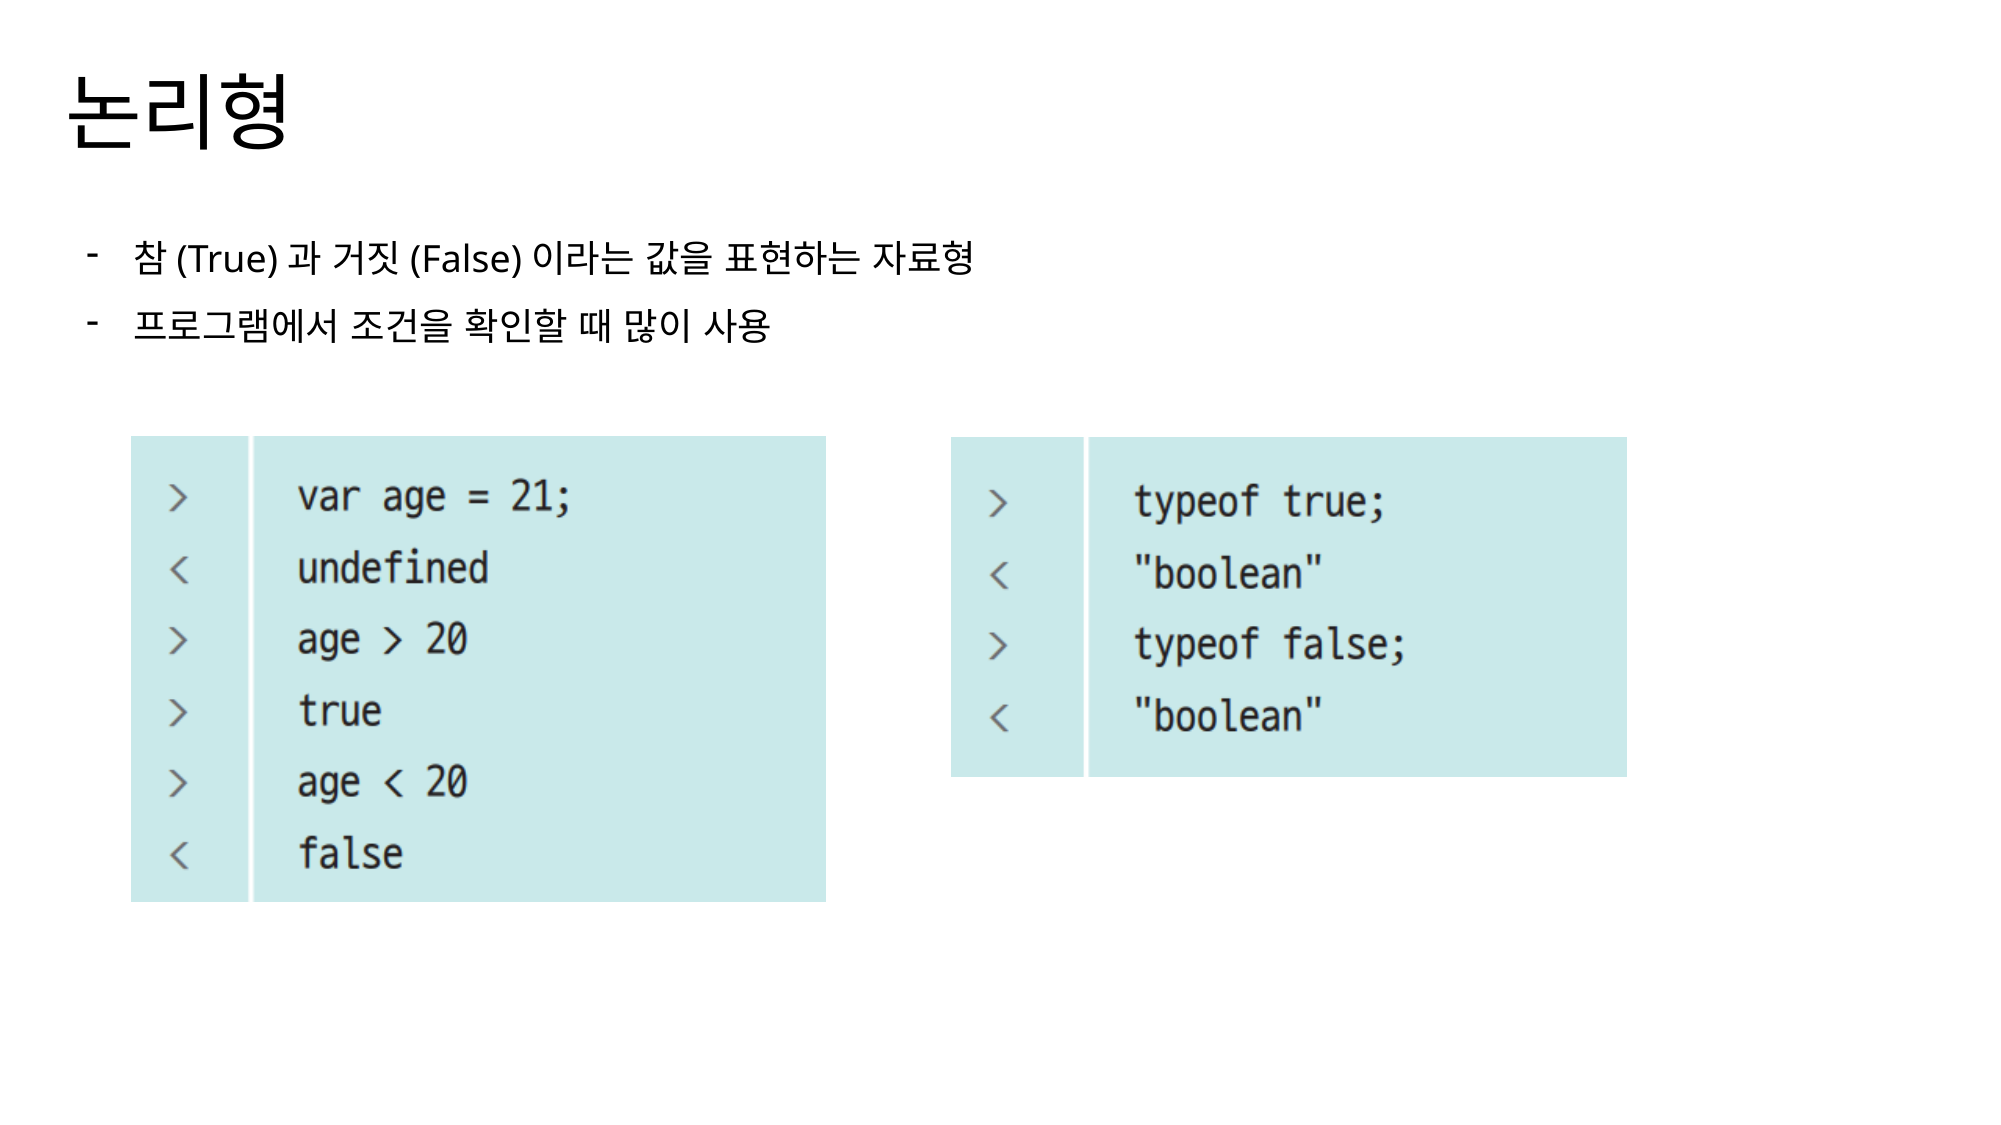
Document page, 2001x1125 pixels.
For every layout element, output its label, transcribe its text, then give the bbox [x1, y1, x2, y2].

picture [951, 437, 1627, 777]
text_box 논리형 [50, 52, 759, 168]
text_box 참(True)과 거짓(False)이라는 값을 표현하는 자료형 프로그램에서 조건을 확인할 때 많이 사용 [71, 205, 1184, 423]
picture [131, 436, 826, 902]
